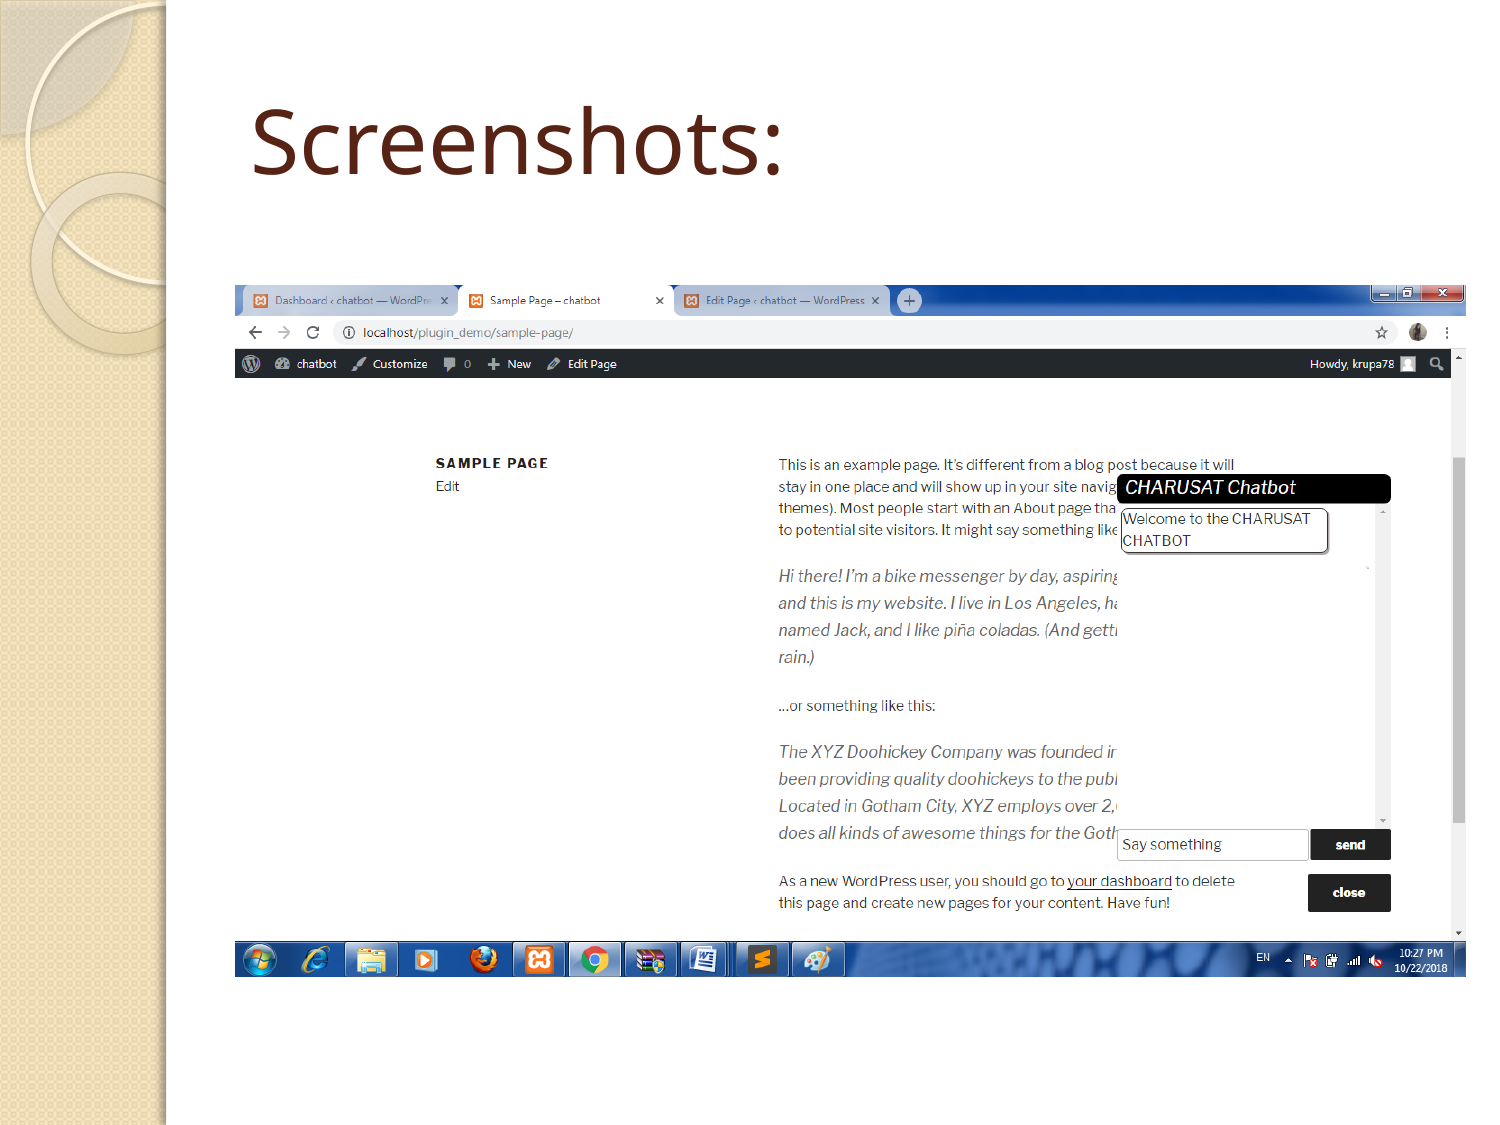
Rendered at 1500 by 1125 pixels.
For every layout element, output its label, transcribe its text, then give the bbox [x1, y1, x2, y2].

title Screenshots: [235, 45, 1466, 233]
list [235, 285, 1466, 978]
